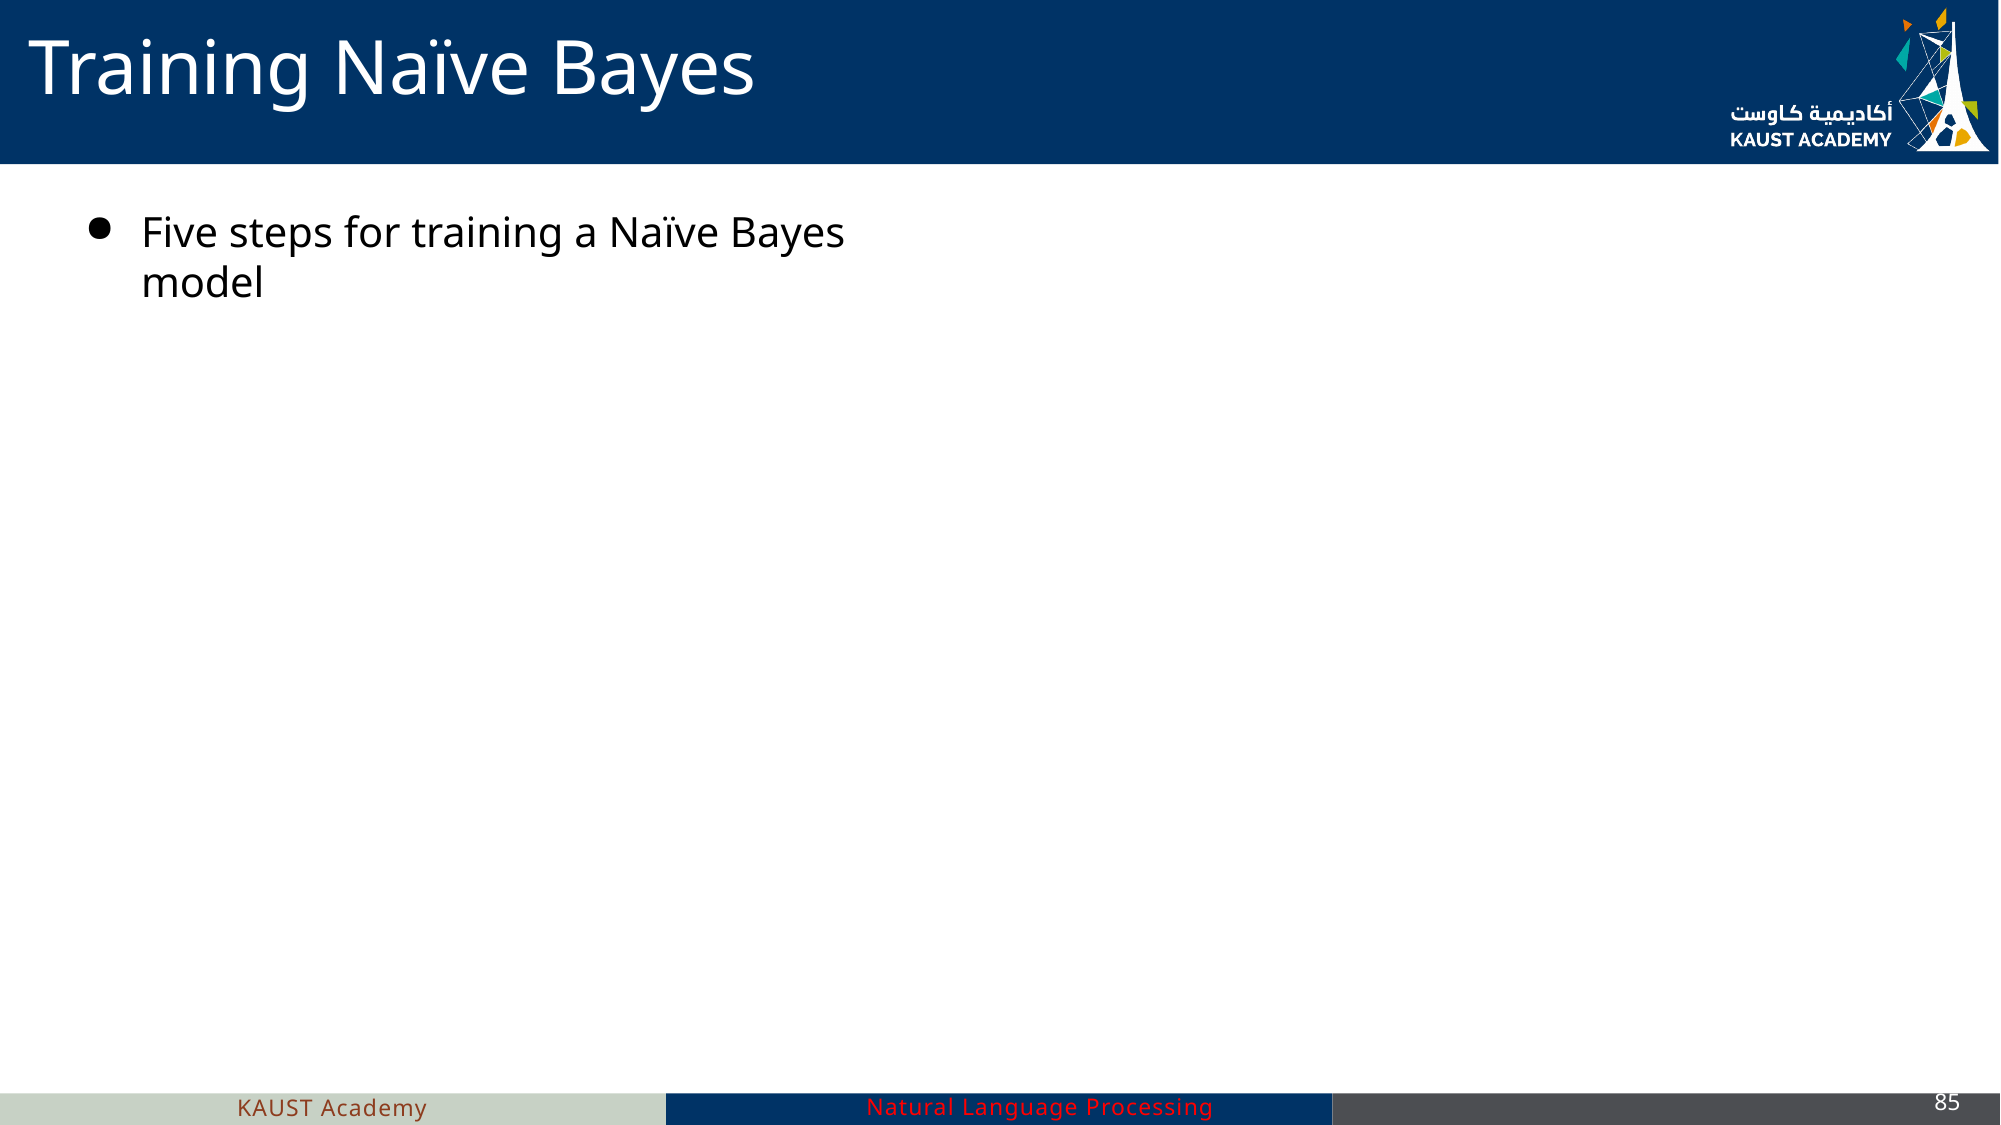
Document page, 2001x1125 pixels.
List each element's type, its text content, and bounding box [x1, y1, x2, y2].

text_box Five steps for training a Naïve Bayes model [82, 203, 932, 306]
picture [1721, 0, 2000, 159]
title Training Naïve Bayes [14, 22, 1725, 132]
